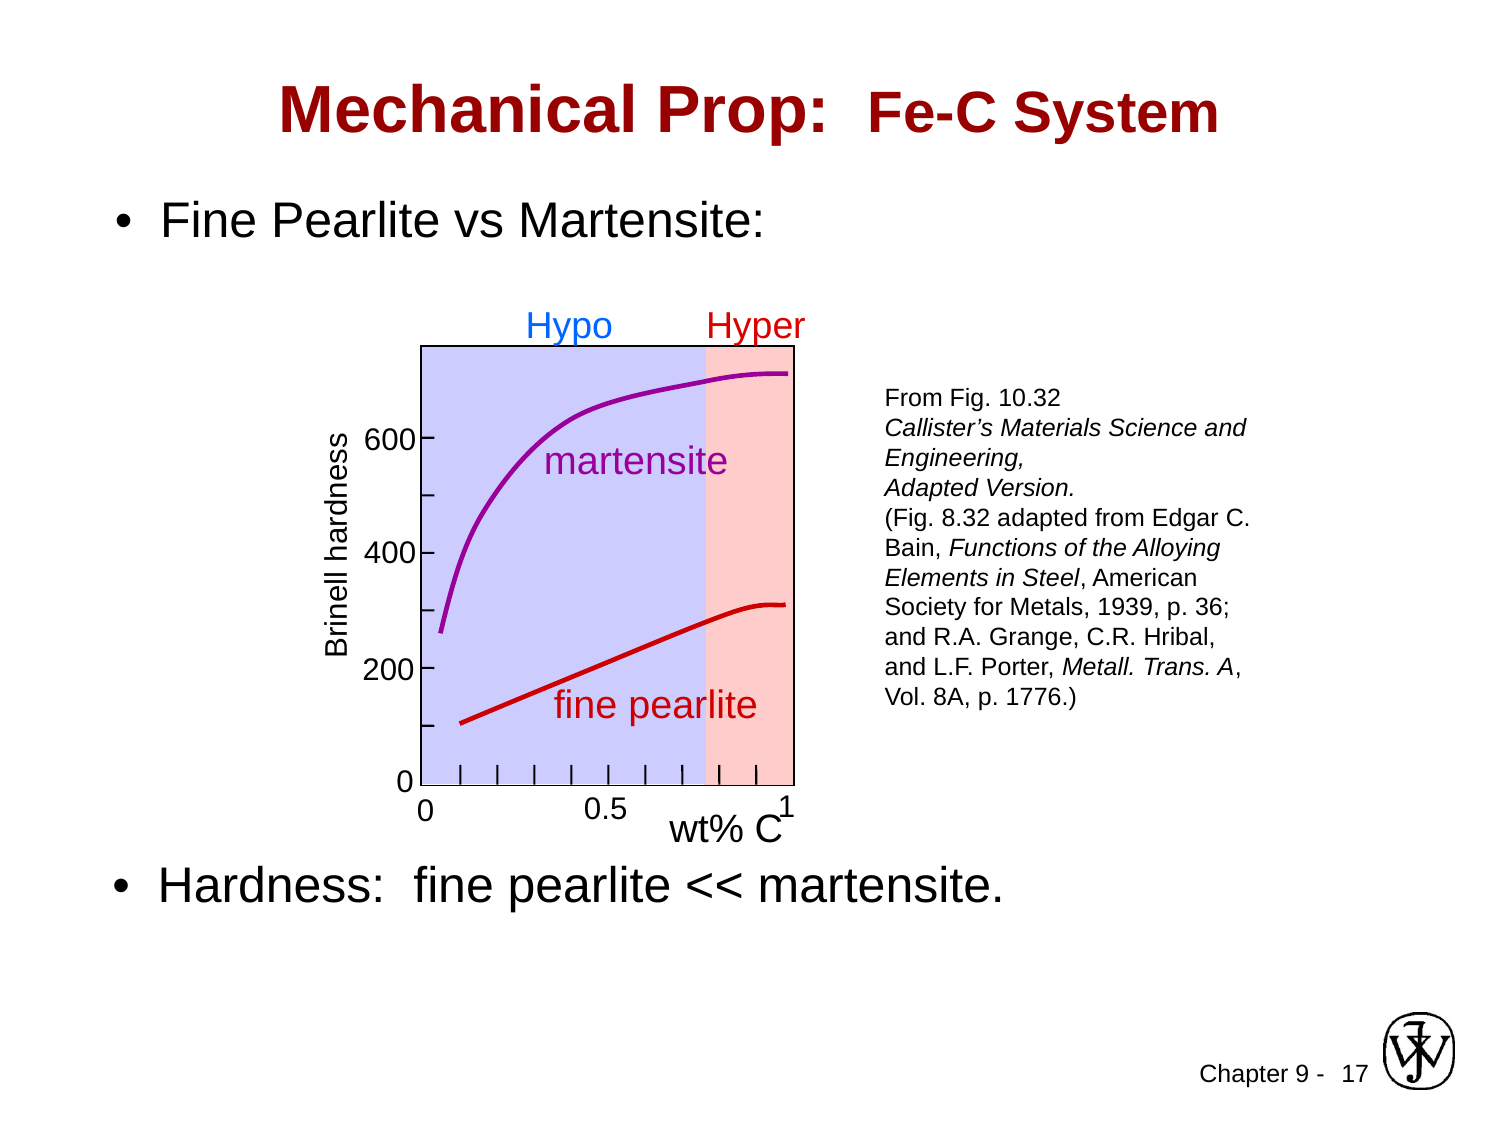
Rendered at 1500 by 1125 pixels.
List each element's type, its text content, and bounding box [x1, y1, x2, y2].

text_box • Hardness: fine pearlite << martensite. [112, 852, 1006, 913]
picture [1383, 1012, 1455, 1090]
slide_number 17 [1258, 1050, 1453, 1110]
text_box From Fig. 10.32 Callister’s Materials Science and Engineering, Adapted Version. (Fig. 8.32 adapted from Edgar C. Bain, Functions of the Alloying Elements in Steel, American Society for Metals, 1939, p. 36; and R.A. Grange, C.R. Hribal, and L.F. Porter, Metall. Trans. A, Vol. 8A, p. 1776.) [869, 373, 1270, 718]
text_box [315, 301, 807, 851]
text_box • Fine Pearlite vs Martensite: [114, 187, 766, 248]
title Mechanical Prop: Fe-C System [112, 62, 1388, 151]
